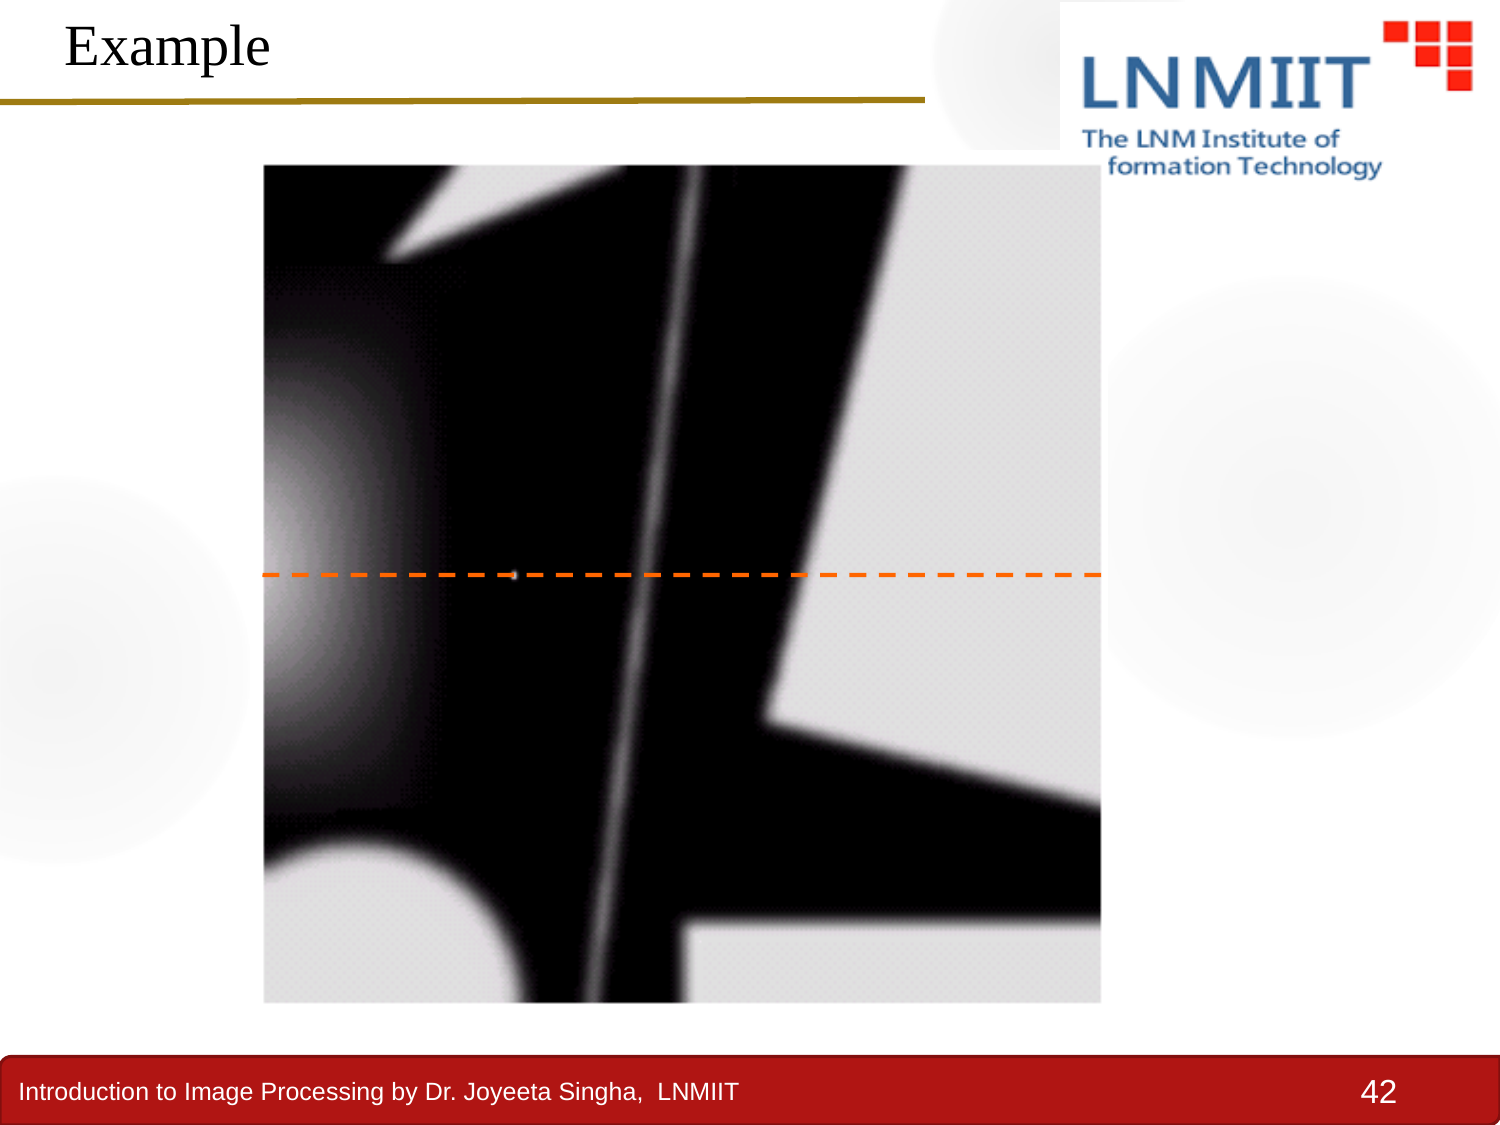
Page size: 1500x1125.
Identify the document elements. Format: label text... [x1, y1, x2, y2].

picture [249, 2, 1498, 1011]
text_box Example [49, 0, 513, 85]
